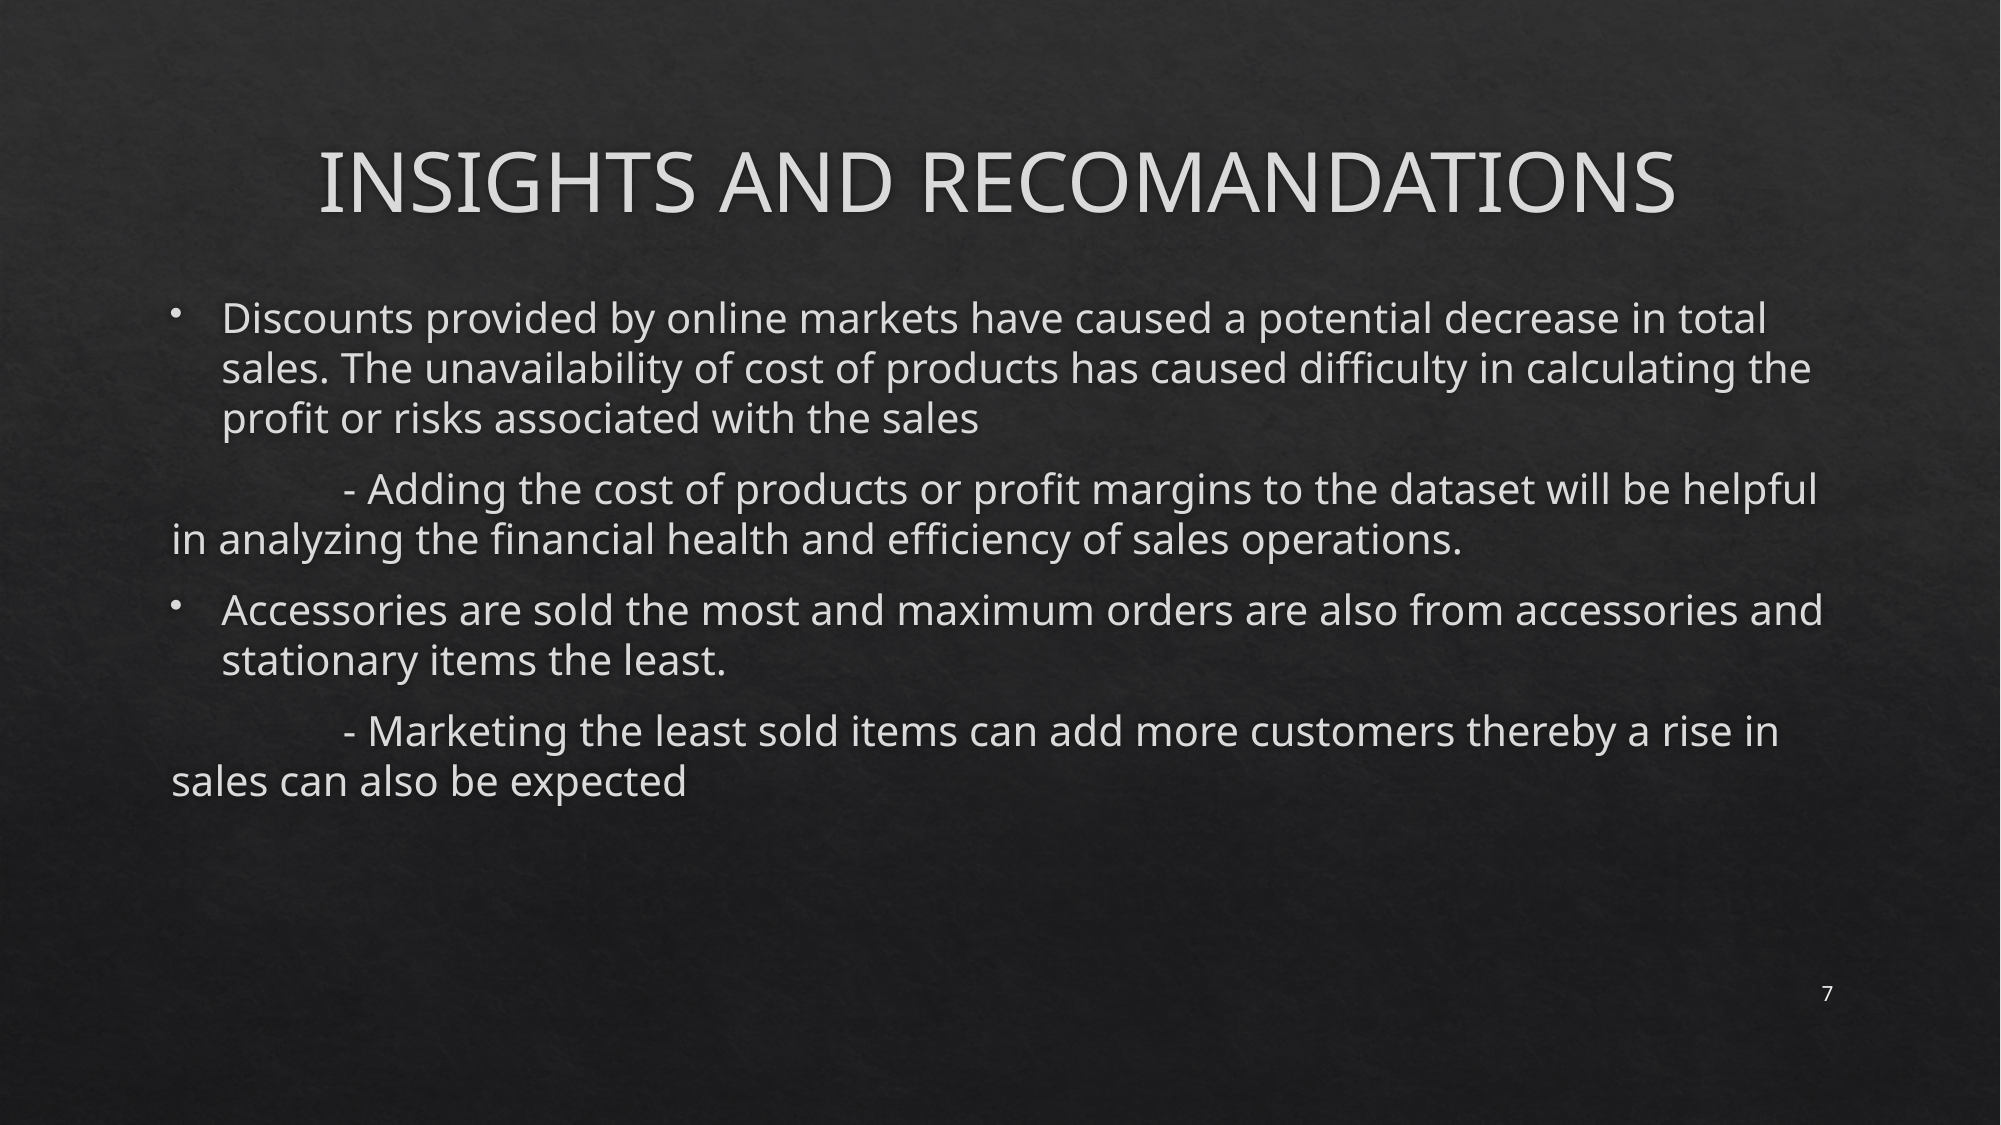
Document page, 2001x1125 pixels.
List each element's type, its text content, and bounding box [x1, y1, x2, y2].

list Discounts provided by online markets have caused a potential decrease in total sales. The unavailability of cost of products has caused difficulty in calculating the profit or risks associated with the sales - Adding the cost of products or profit margins to the dataset will be helpful in analyzing the financial health and efficiency of sales operations. Accessories are sold the most and maximum orders are also from accessories and stationary items the least. - Marketing the least sold items can add more customers thereby a rise in sales can also be expected [149, 284, 1849, 950]
slide_number 7 [1724, 965, 1849, 1025]
title INSIGHTS AND RECOMANDATIONS [149, 99, 1849, 260]
